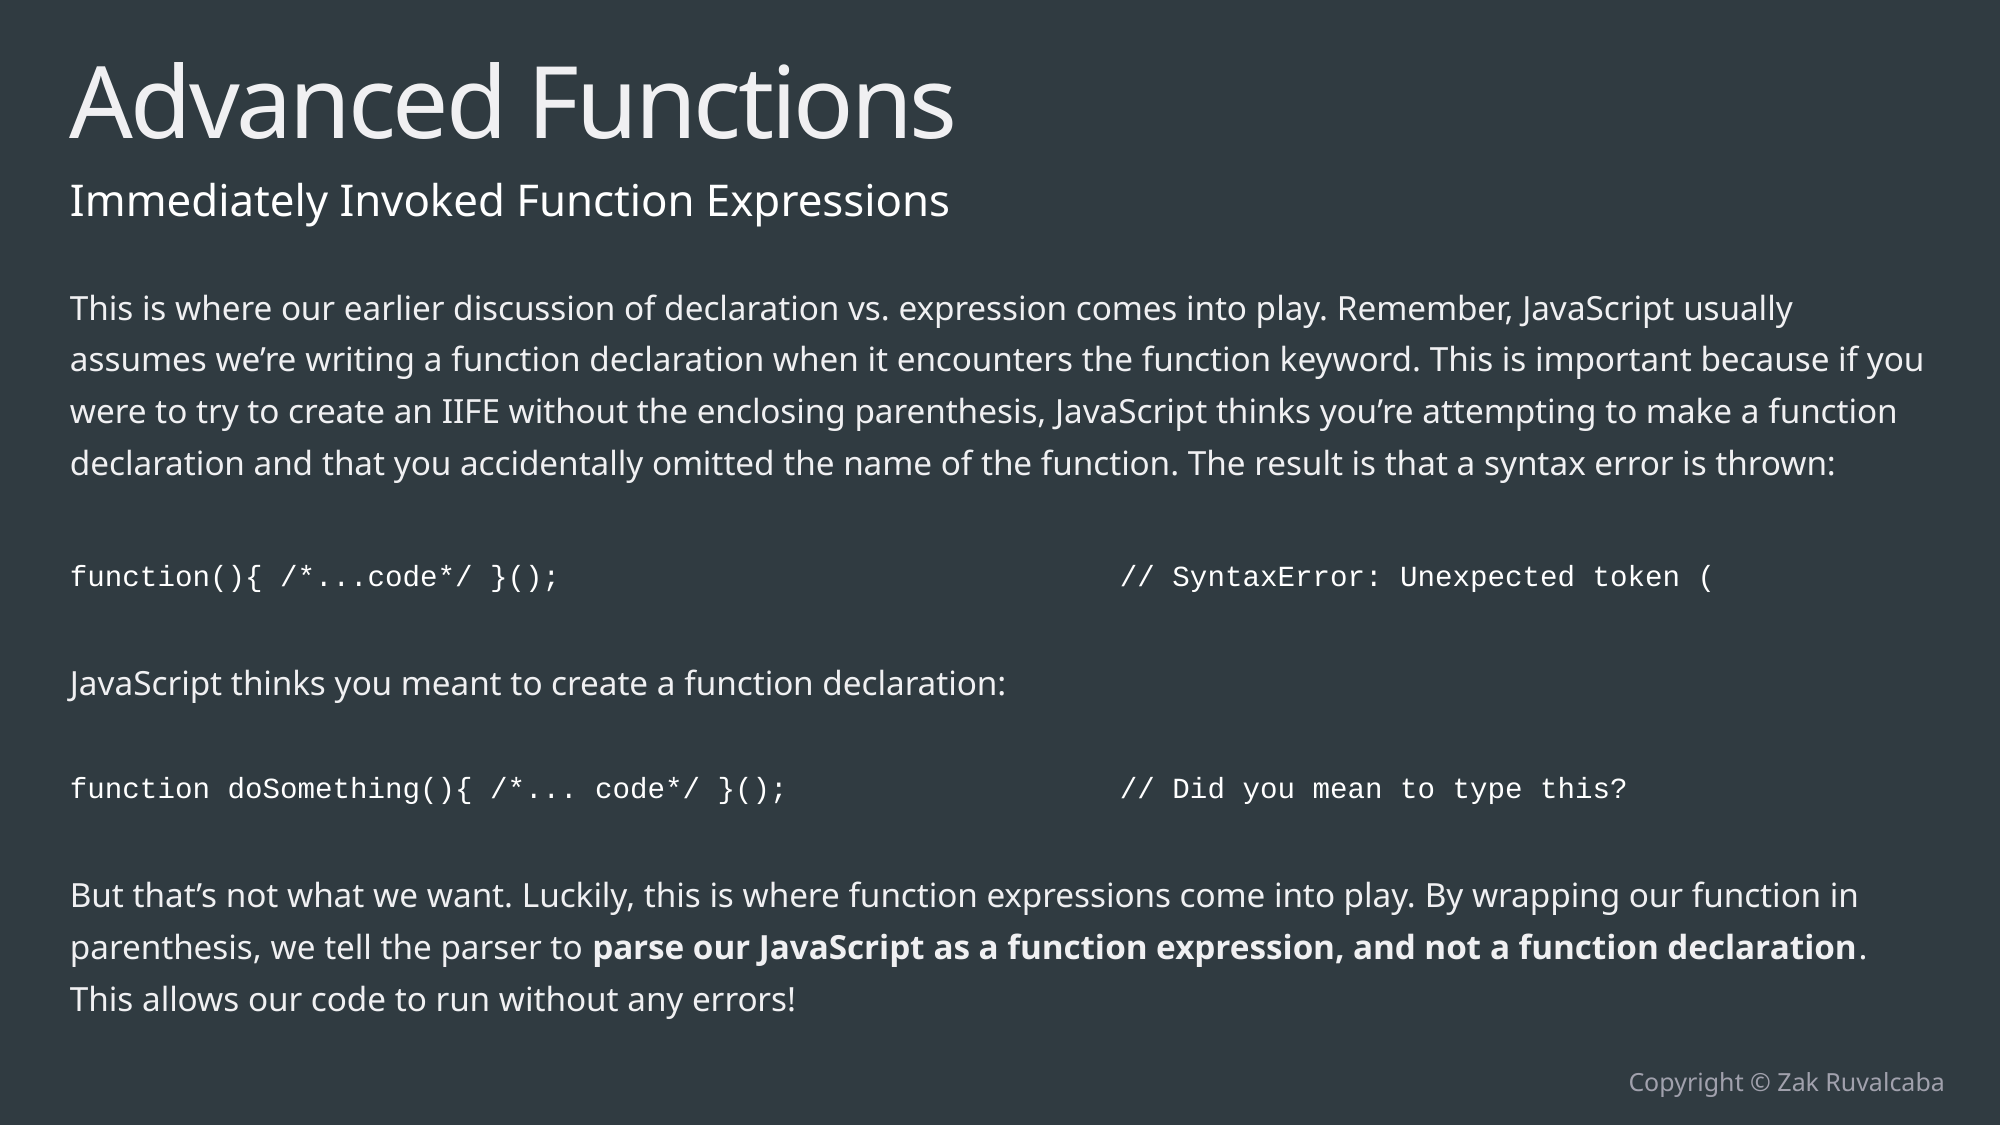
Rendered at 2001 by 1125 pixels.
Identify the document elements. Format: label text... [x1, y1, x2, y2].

list This is where our earlier discussion of declaration vs. expression comes into play. Remember, JavaScript usually assumes we’re writing a function declaration when it encounters the function keyword. This is important because if you were to try to create an IIFE without the enclosing parenthesis, JavaScript thinks you’re attempting to make a function declaration and that you accidentally omitted the name of the function. The result is that a syntax error is thrown: function(){ /*...code*/ }(); // SyntaxError: Unexpected token ( JavaScript thinks you meant to create a function declaration: function doSomething(){ /*... code*/ }(); // Did you mean to type this? But that’s not what we want. Luckily, this is where function expressions come into play. By wrapping our function in parenthesis, we tell the parser to parse our JavaScript as a function expression, and not a function declaration. This allows our code to run without any errors! [55, 267, 1946, 1035]
title Advanced Functions [55, 30, 1819, 149]
list Immediately Invoked Function Expressions [55, 149, 1820, 209]
